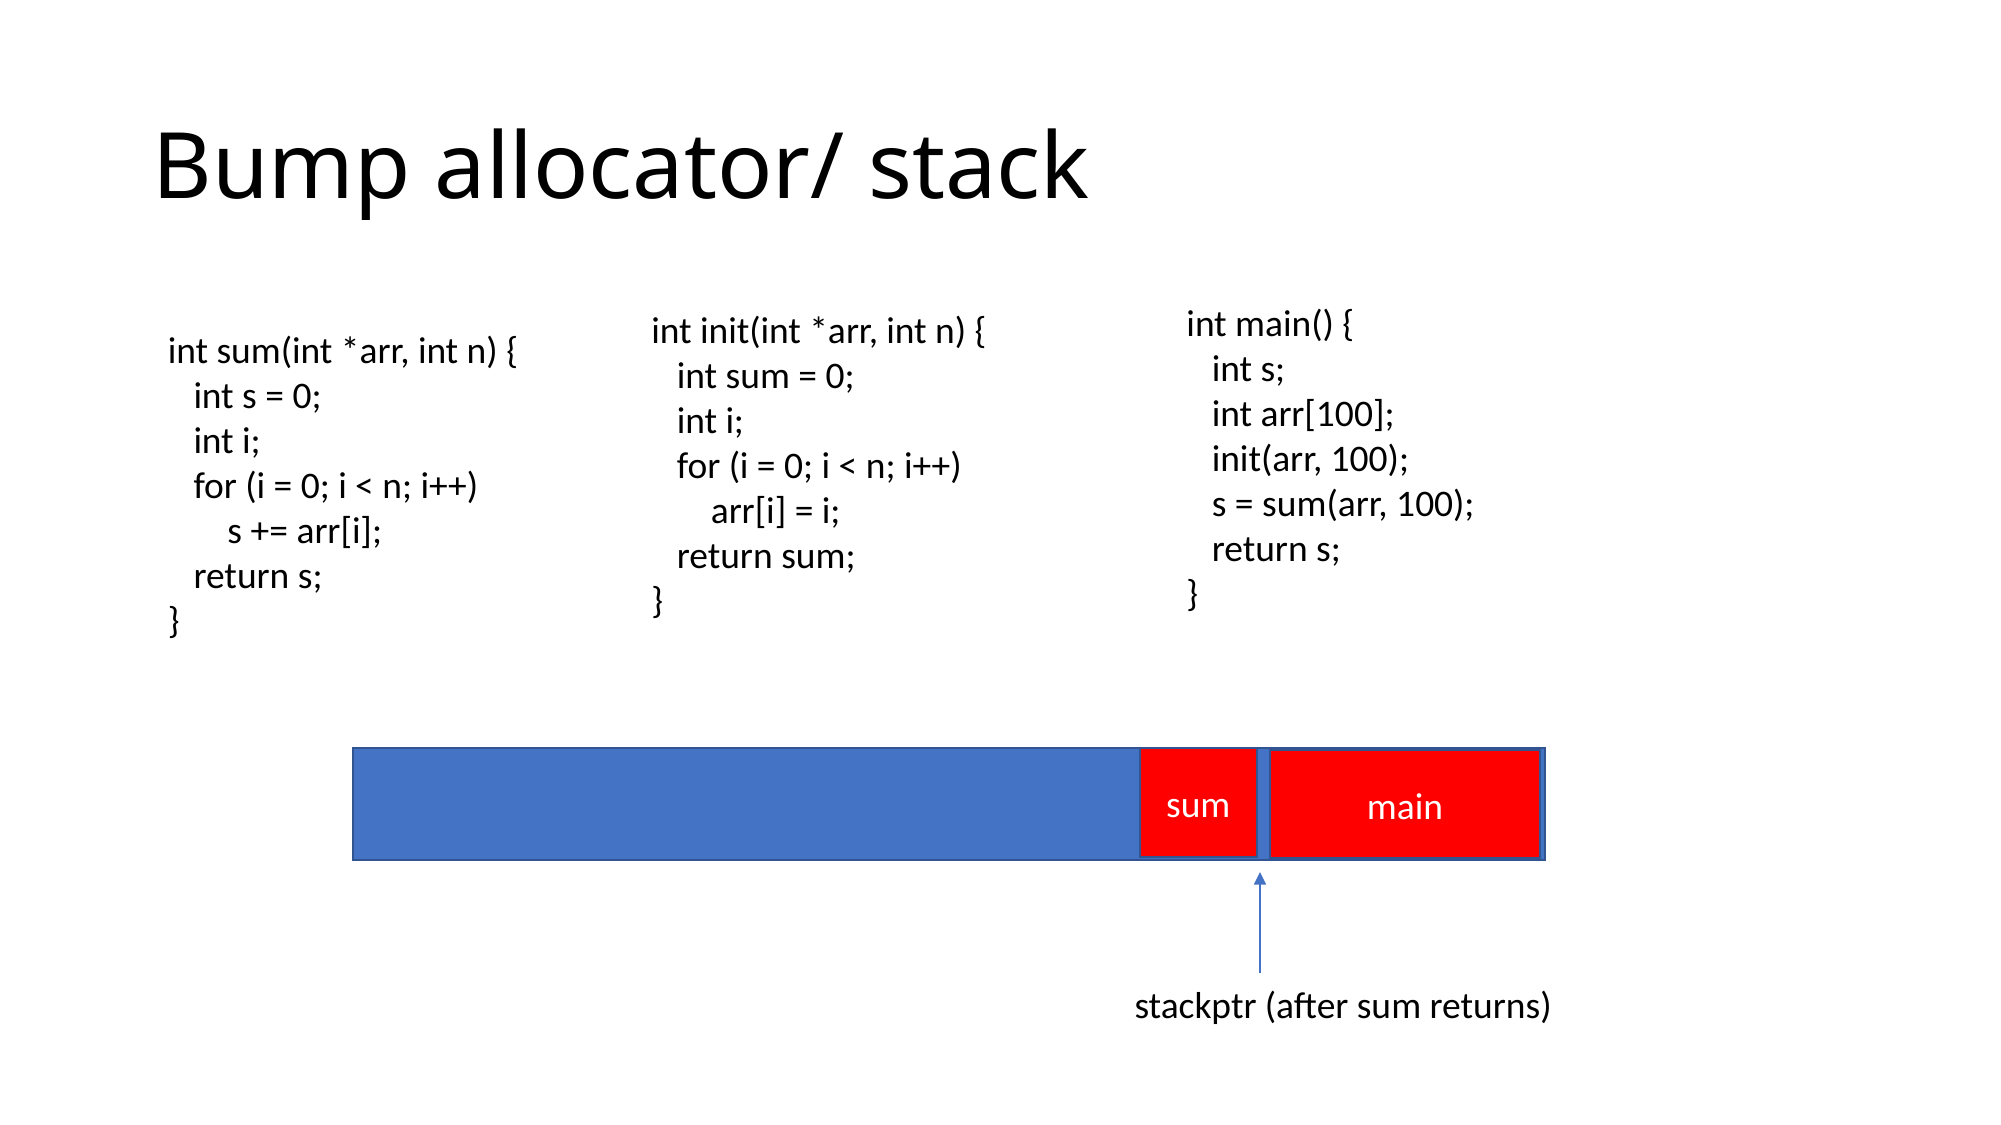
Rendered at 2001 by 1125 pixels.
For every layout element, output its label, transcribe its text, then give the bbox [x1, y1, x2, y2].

text_box stackptr (after sum returns) [1119, 973, 1602, 1033]
text_box [352, 747, 1546, 861]
title Bump allocator/ stack [137, 59, 1863, 278]
text_box main [1269, 749, 1541, 859]
text_box sum [1139, 747, 1258, 858]
text_box int init(int *arr, int n) { int sum = 0; int i; for (i = 0; i < n; i++) arr[i] = i; return sum; } [636, 298, 1029, 673]
text_box int main() { int s; int arr[100]; init(arr, 100); s = sum(arr, 100); return s; } [1171, 291, 1564, 667]
text_box int sum(int *arr, int n) { int s = 0; int i; for (i = 0; i < n; i++) s += arr[i]; return s; } [153, 318, 545, 693]
